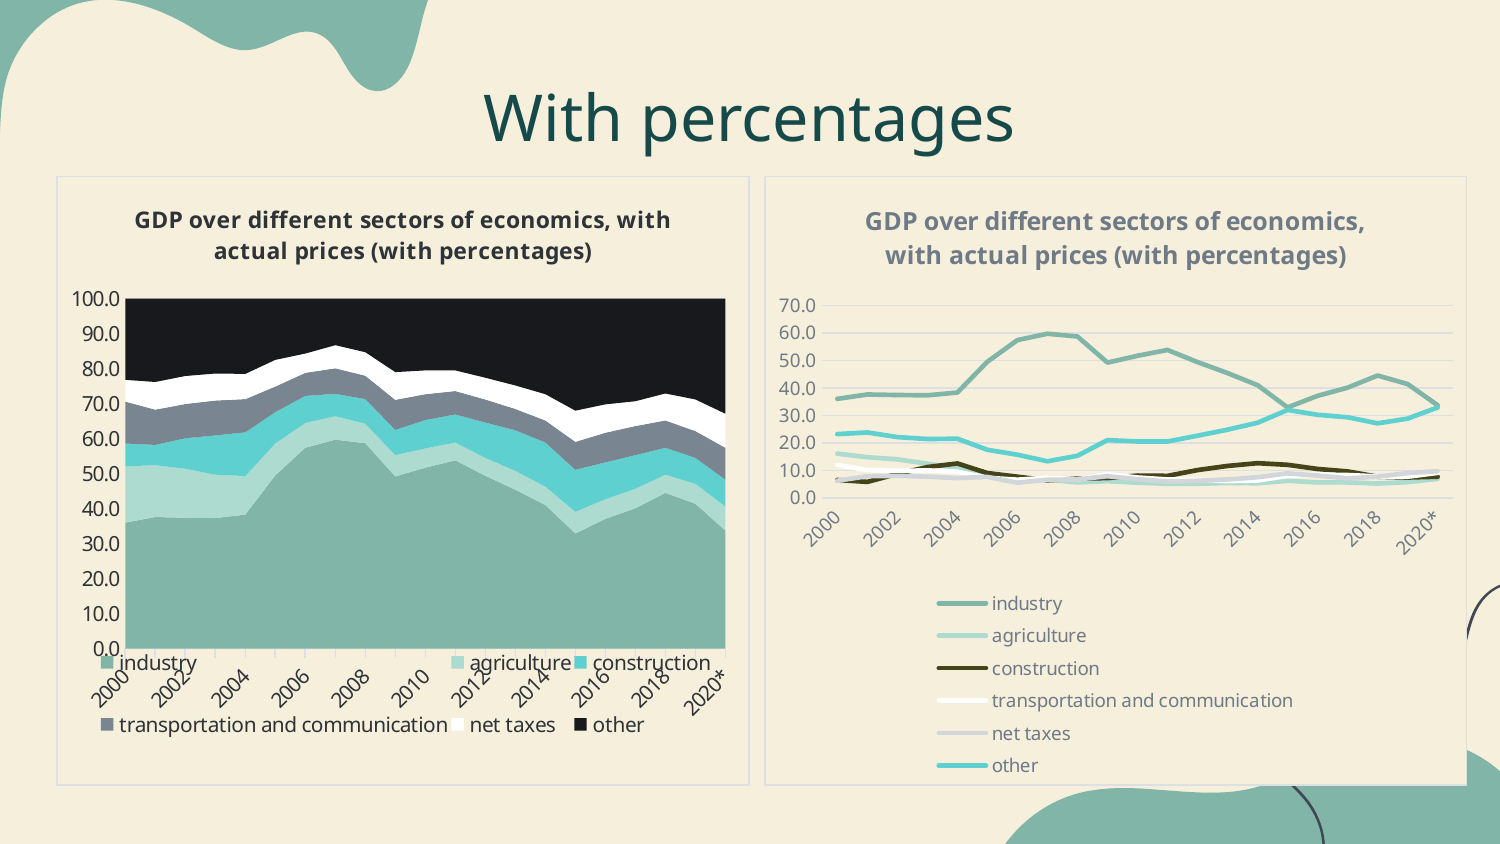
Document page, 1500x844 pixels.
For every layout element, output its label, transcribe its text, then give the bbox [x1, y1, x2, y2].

chart [763, 175, 1468, 786]
chart [56, 175, 751, 786]
title With percentages [116, 77, 1383, 152]
